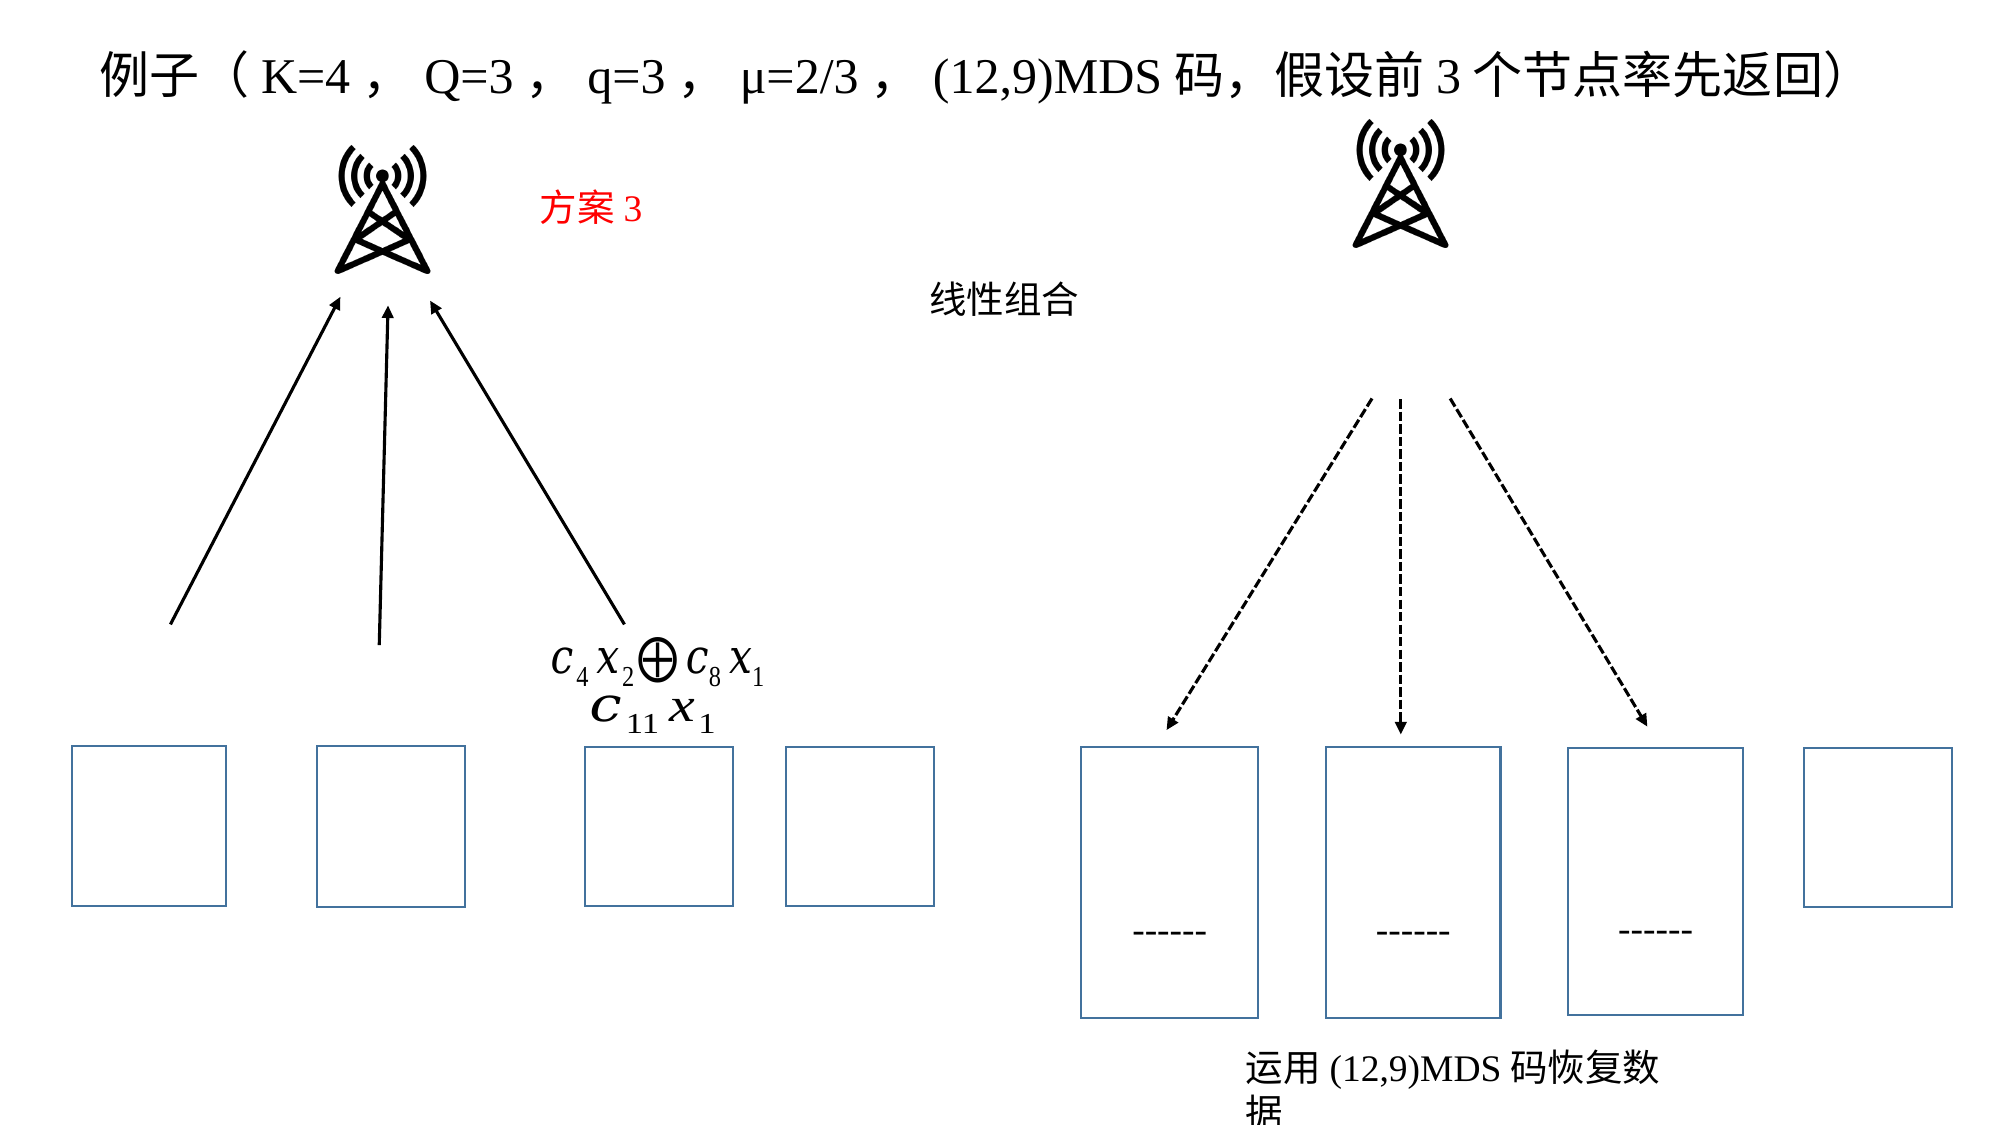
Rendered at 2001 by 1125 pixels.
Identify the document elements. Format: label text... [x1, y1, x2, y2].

text_box 线性组合 [914, 268, 1124, 328]
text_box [379, 305, 389, 646]
picture [1324, 108, 1475, 259]
title 例子（K=4，Q=3，q=3，μ=2/3，(12,9)MDS码，假设前3个节点率先返回） [84, 46, 1919, 109]
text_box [170, 297, 341, 625]
text_box 运用(12,9)MDS码恢复数据 [1230, 1036, 1703, 1125]
picture [306, 134, 457, 285]
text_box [1166, 398, 1373, 730]
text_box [1450, 398, 1648, 727]
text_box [430, 300, 625, 625]
